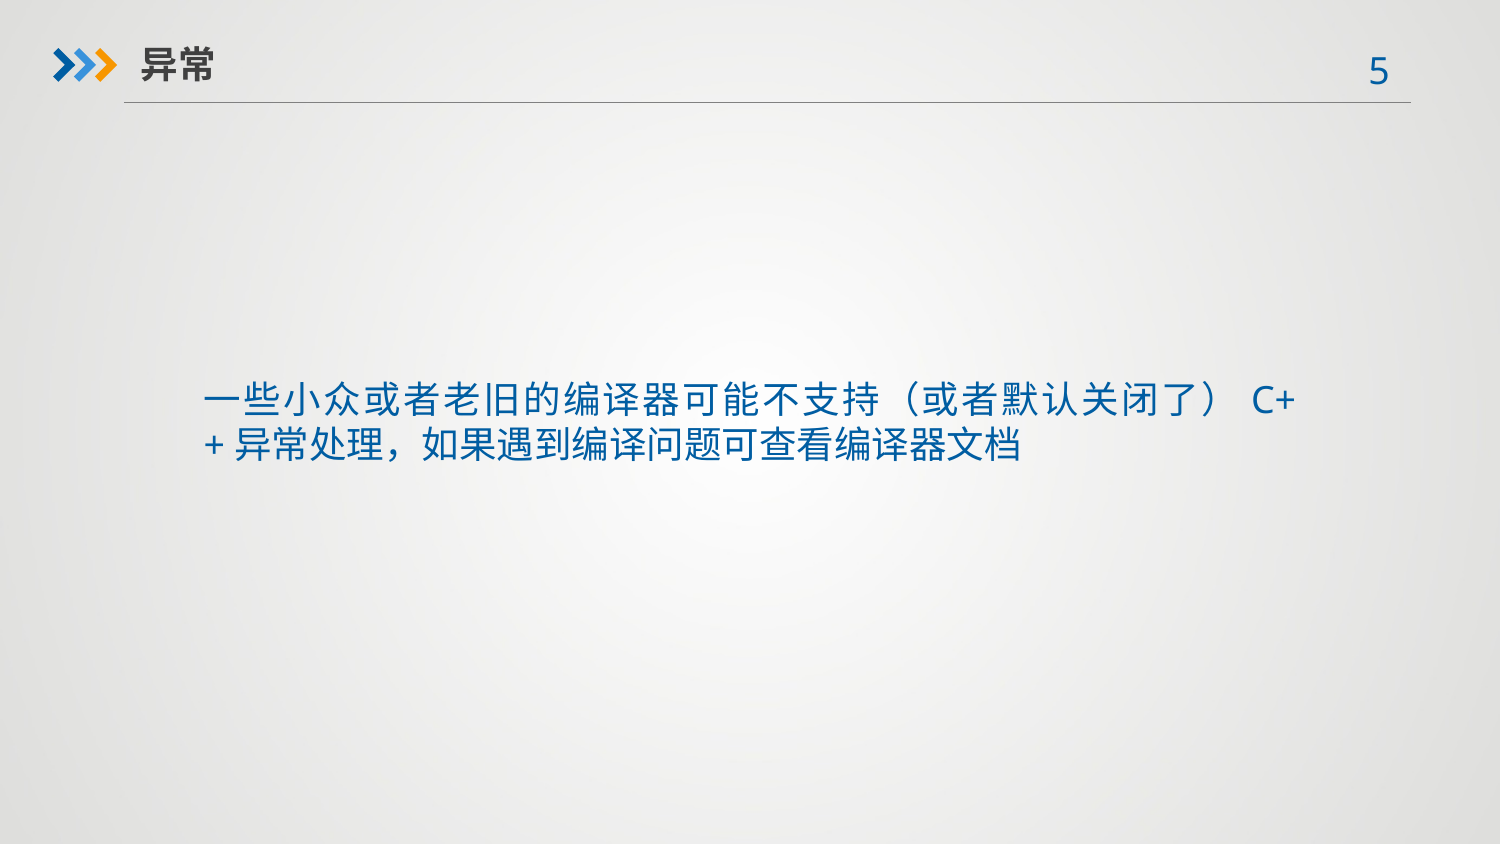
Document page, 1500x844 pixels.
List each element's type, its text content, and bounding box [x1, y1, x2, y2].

picture [0, 0, 1500, 844]
text_box 异常 [140, 32, 526, 95]
text_box 一些小众或者老旧的编译器可能不支持（或者默认关闭了）C++异常处理，如果遇到编译问题可查看编译器文档 [188, 368, 1311, 474]
